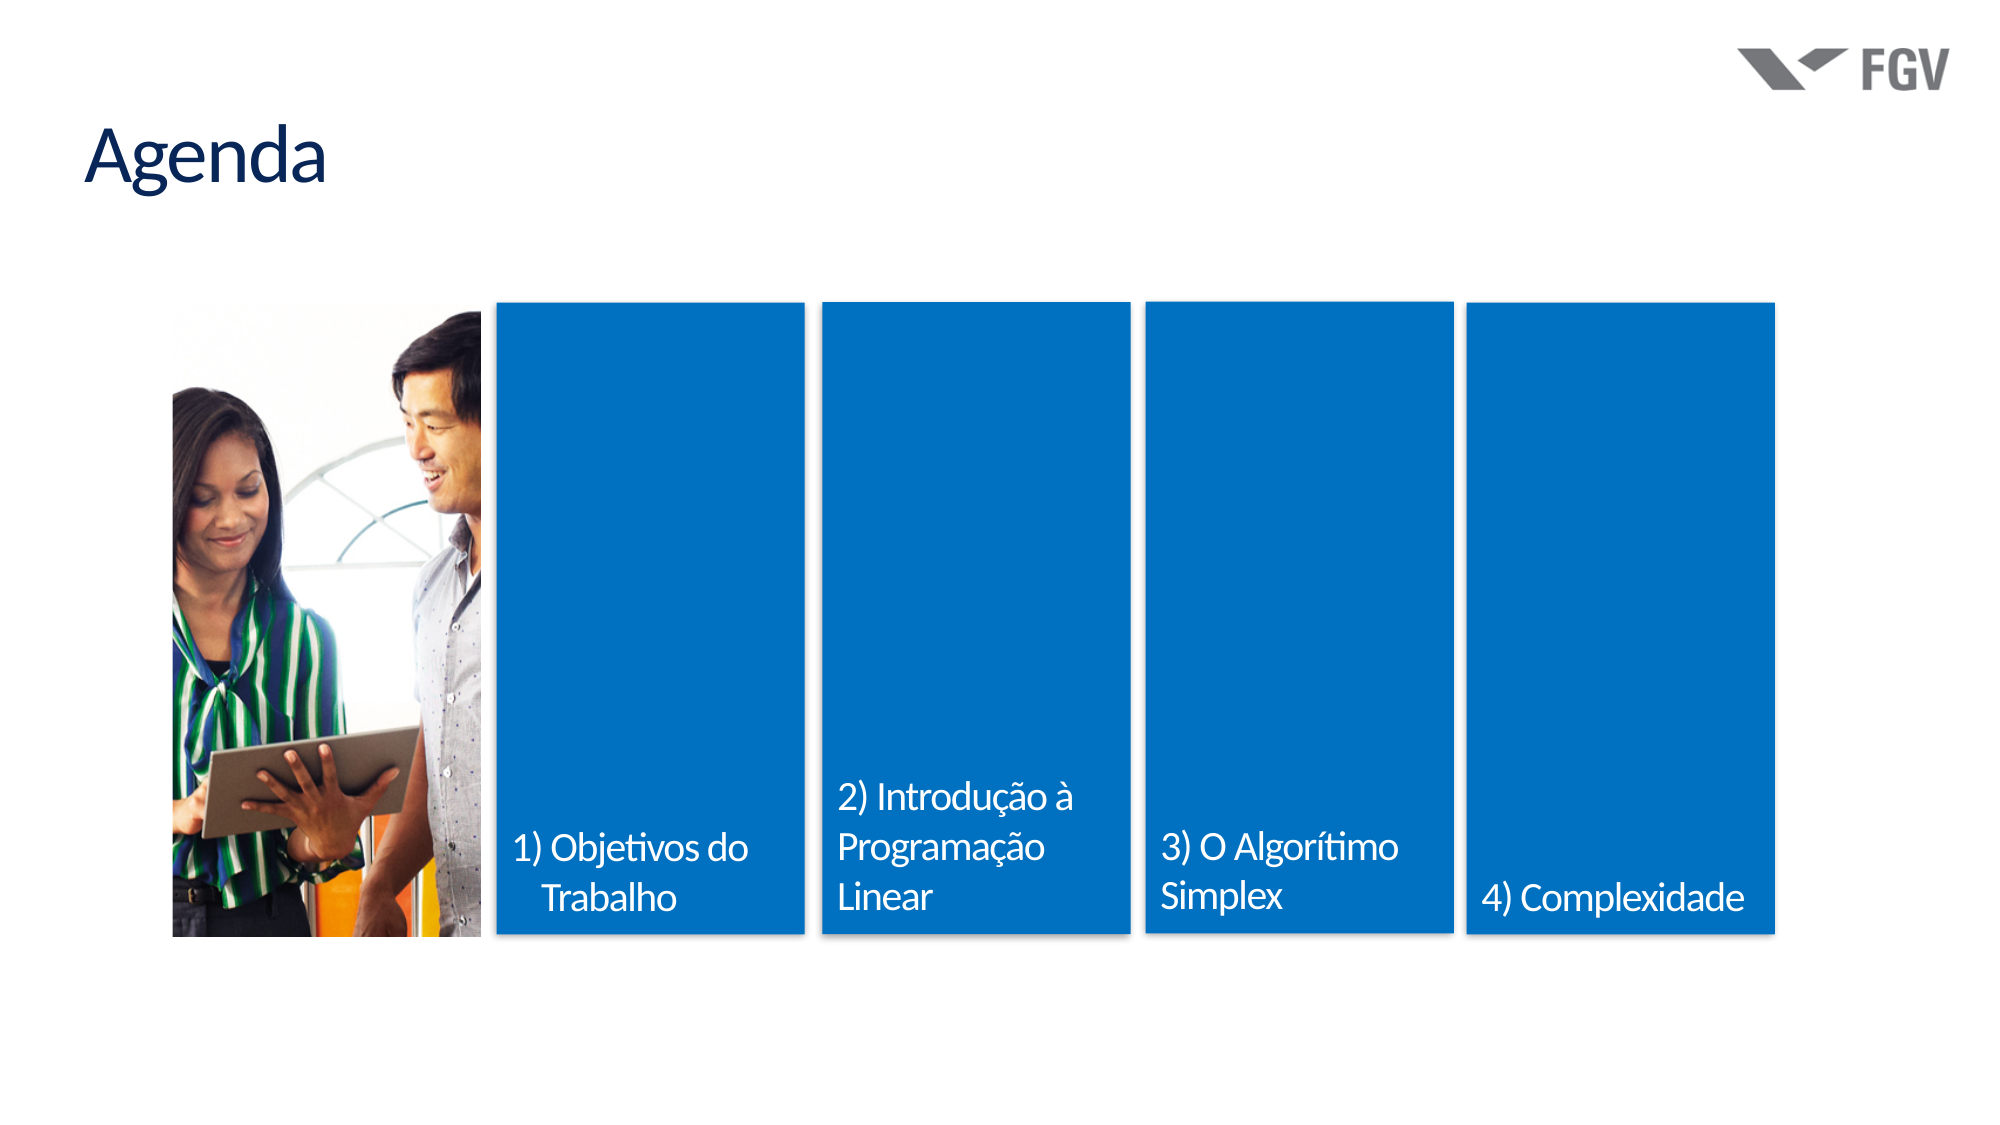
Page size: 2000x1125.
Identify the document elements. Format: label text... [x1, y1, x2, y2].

picture [172, 303, 482, 937]
picture [1737, 48, 1950, 92]
text_box 3) O Algorítimo Simplex [1145, 301, 1455, 934]
text_box 4) Complexidade [1466, 302, 1776, 935]
text_box Agenda [84, 79, 1738, 200]
text_box 1) Objetivos do Trabalho [496, 302, 806, 935]
text_box 2) Introdução à Programação Linear [822, 301, 1131, 935]
